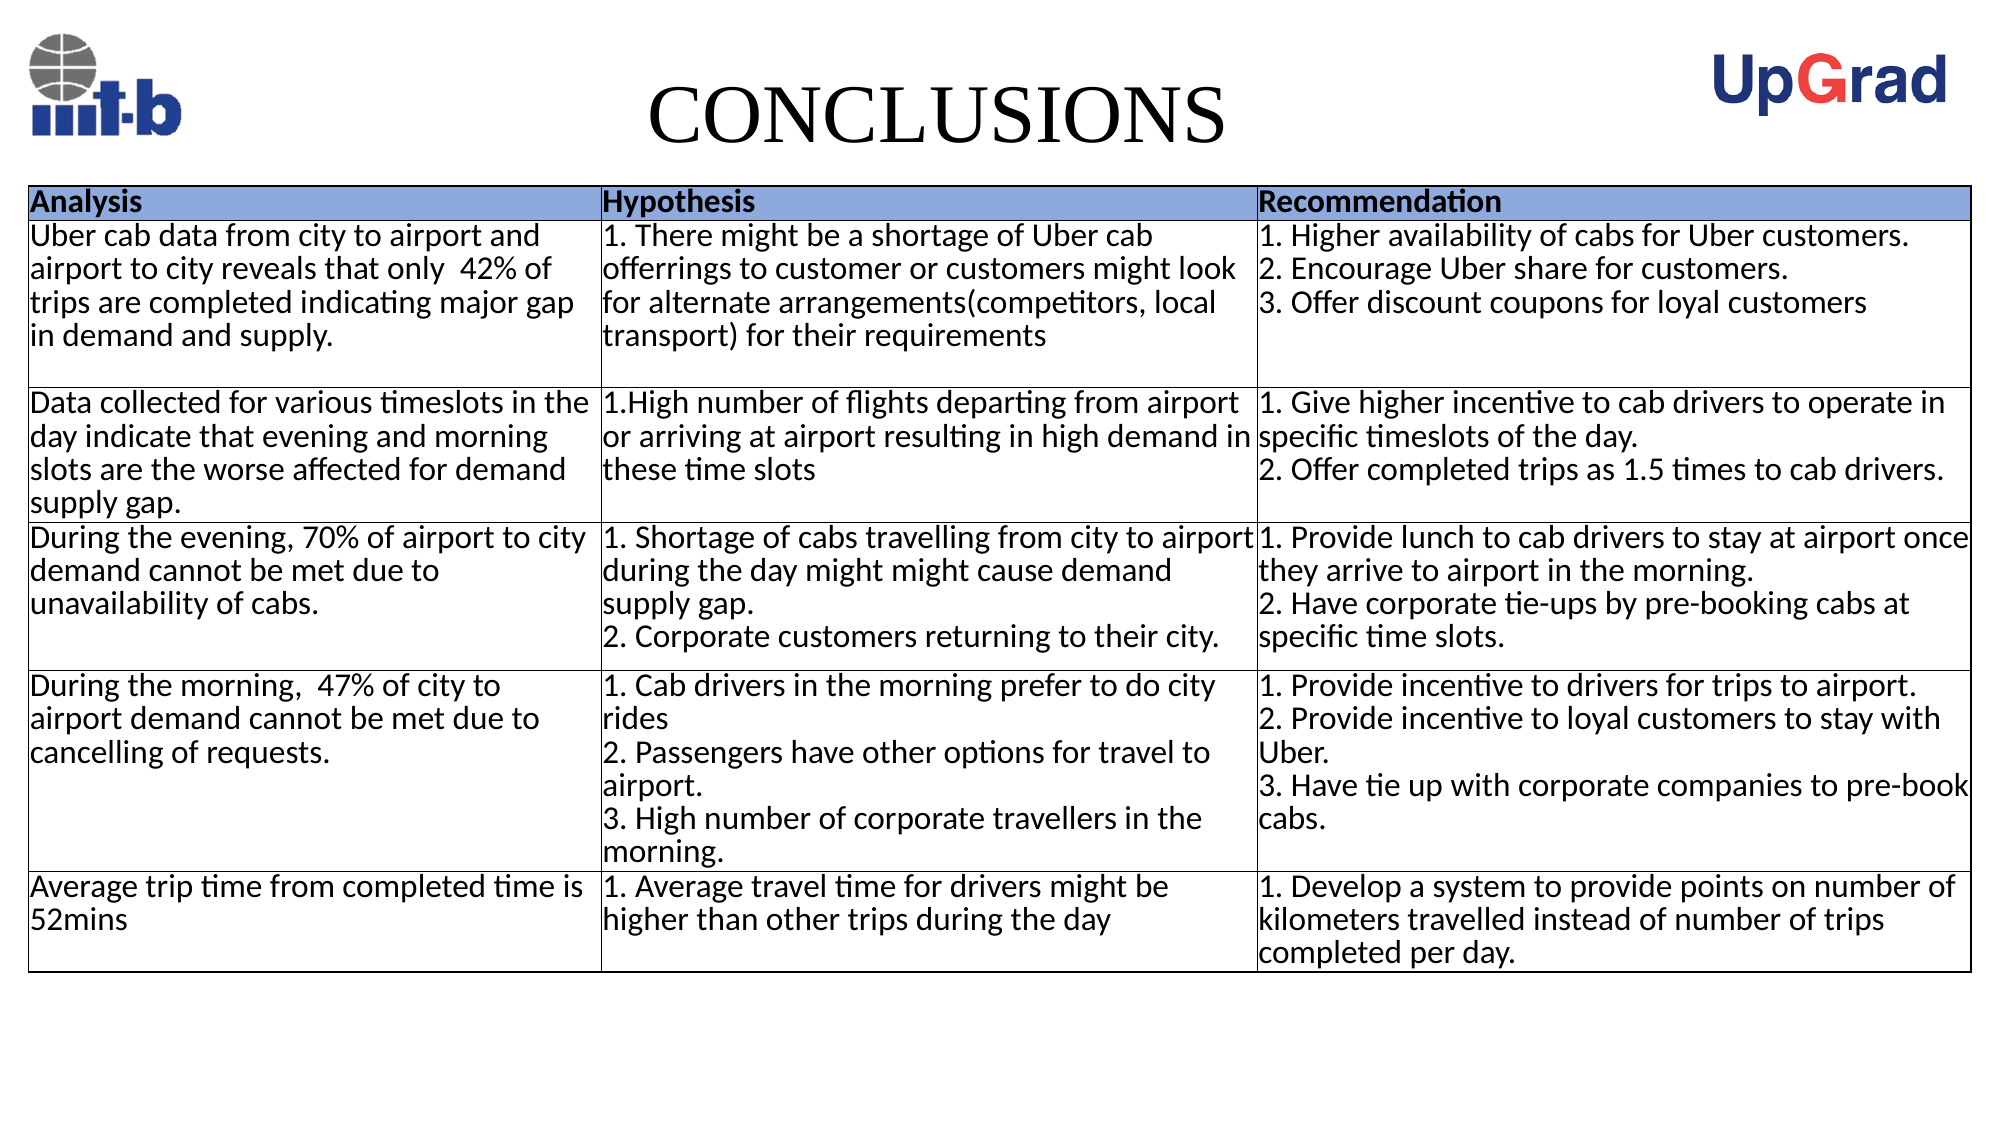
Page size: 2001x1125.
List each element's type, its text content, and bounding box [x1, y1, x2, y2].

table_cell 1. Average travel time for drivers might be higher than other trips during the day [602, 872, 1257, 971]
table_cell 1.High number of flights departing from airport or arriving at airport resulting in high demand in these time slots [602, 388, 1257, 522]
table_cell 1. Give higher incentive to cab drivers to operate in specific timeslots of the day. 2. Offer completed trips as 1.5 times to cab drivers. [1258, 388, 1970, 522]
table_cell During the evening, 70% of airport to city demand cannot be met due to unavailability of cabs. [29, 523, 601, 670]
table_header Recommendation [1258, 187, 1970, 220]
table_cell 1. Higher availability of cabs for Uber customers. 2. Encourage Uber share for customers. 3. Offer discount coupons for loyal customers [1258, 221, 1970, 387]
table_cell 1. There might be a shortage of Uber cab offerrings to customer or customers might look for alternate arrangements(competitors, local transport) for their requirements [602, 221, 1257, 387]
title CONCLUSIONS [174, 45, 1703, 185]
table_cell 1. Cab drivers in the morning prefer to do city rides 2. Passengers have other options for travel to airport. 3. High number of corporate travellers in the morning. [602, 671, 1257, 871]
table_cell 1. Provide lunch to cab drivers to stay at airport once they arrive to airport in the morning. 2. Have corporate tie-ups by pre-booking cabs at specific time slots. [1258, 523, 1970, 670]
table_cell 1. Develop a system to provide points on number of kilometers travelled instead of number of trips completed per day. [1258, 872, 1970, 971]
picture [0, 29, 208, 163]
table_header Analysis [29, 187, 601, 220]
table_header Hypothesis [602, 187, 1257, 220]
table_cell Uber cab data from city to airport and airport to city reveals that only 42% of trips are completed indicating major gap in demand and supply. [29, 221, 601, 387]
table_cell During the morning, 47% of city to airport demand cannot be met due to cancelling of requests. [29, 671, 601, 871]
table_cell 1. Provide incentive to drivers for trips to airport. 2. Provide incentive to loyal customers to stay with Uber. 3. Have tie up with corporate companies to pre-book cabs. [1258, 671, 1970, 871]
table_cell 1. Shortage of cabs travelling from city to airport during the day might might cause demand supply gap. 2. Corporate customers returning to their city. [602, 523, 1257, 670]
table_cell Average trip time from completed time is 52mins [29, 872, 601, 971]
picture [1714, 53, 1952, 116]
table_cell Data collected for various timeslots in the day indicate that evening and morning slots are the worse affected for demand supply gap. [29, 388, 601, 522]
